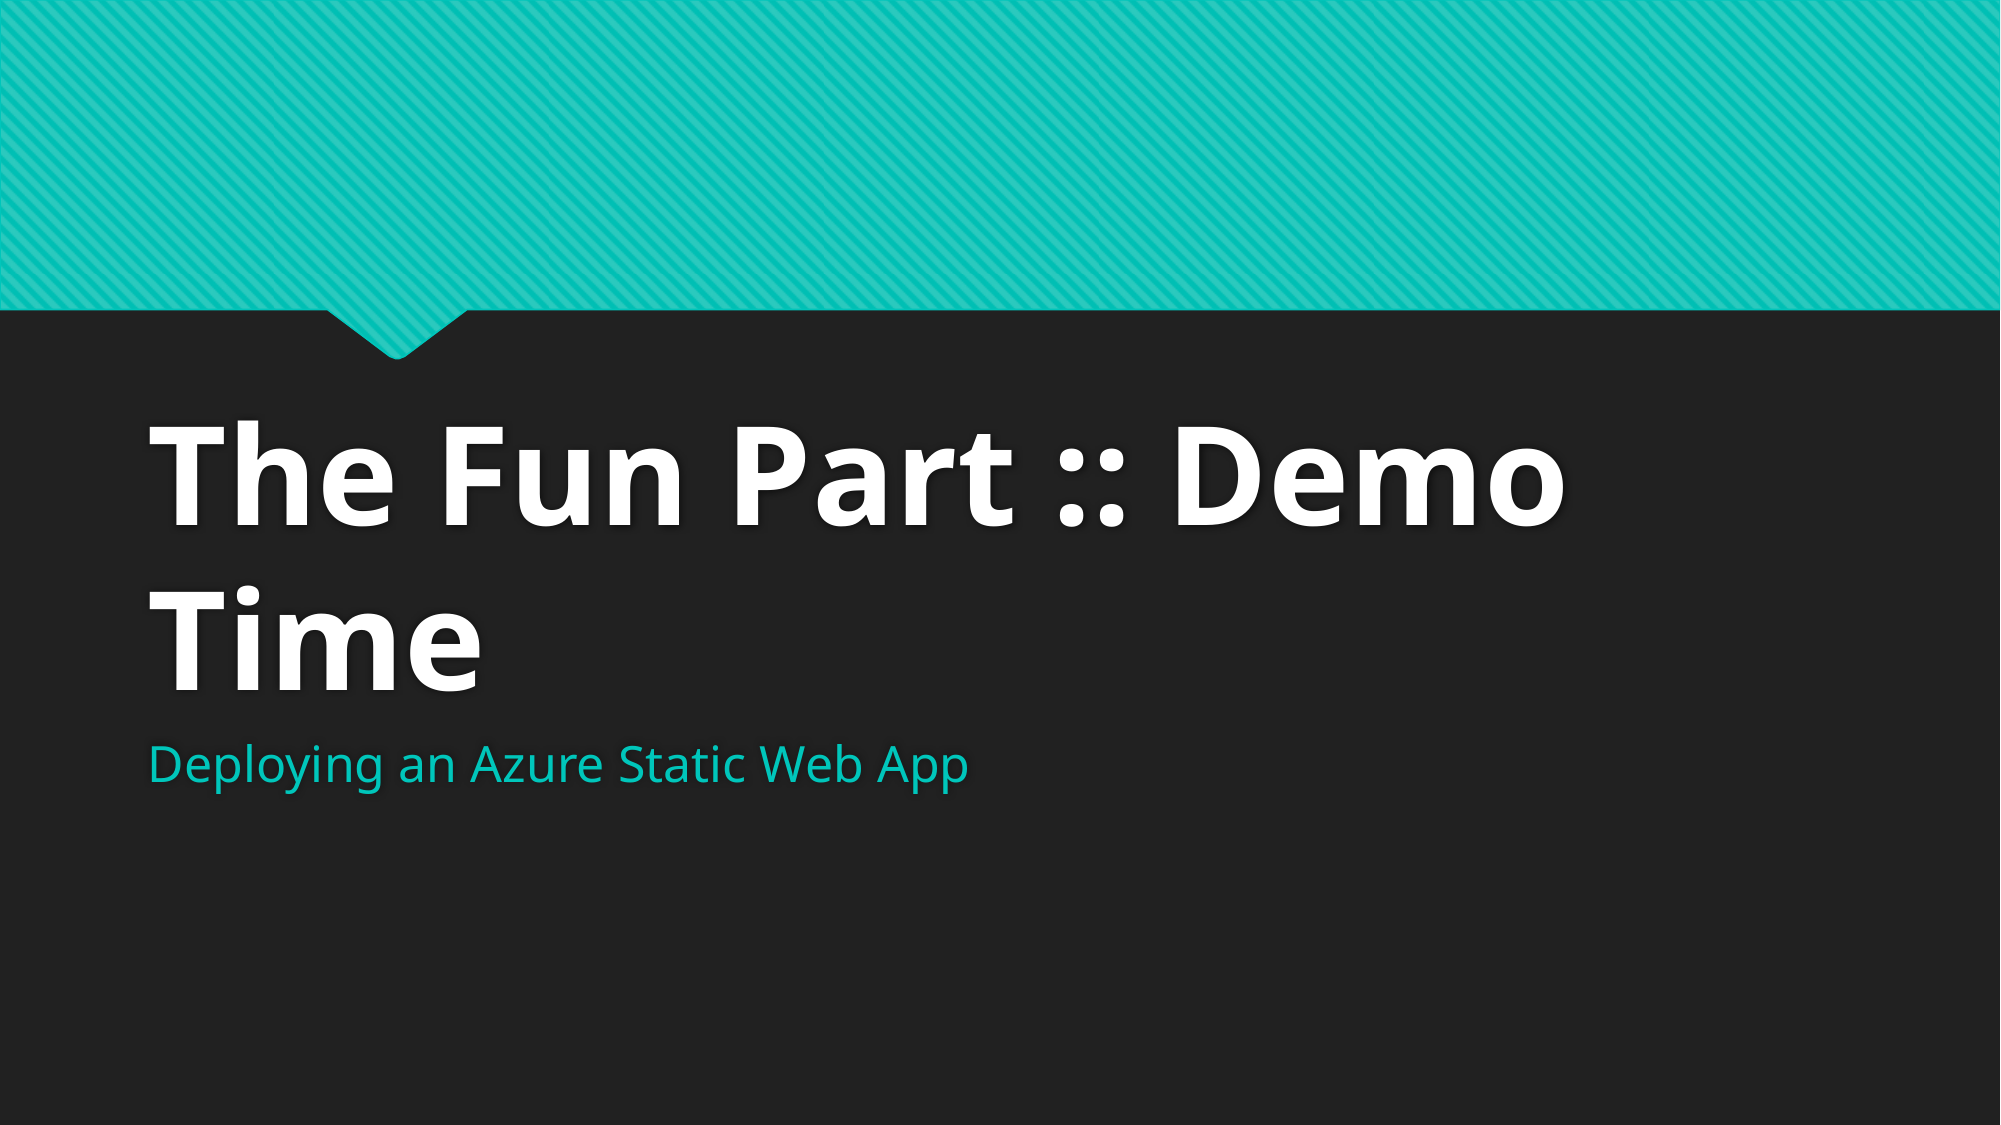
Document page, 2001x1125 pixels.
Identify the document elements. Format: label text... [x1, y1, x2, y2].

title The Fun Part :: Demo Time [132, 105, 1868, 718]
list Deploying an Azure Static Web App [132, 725, 1868, 938]
